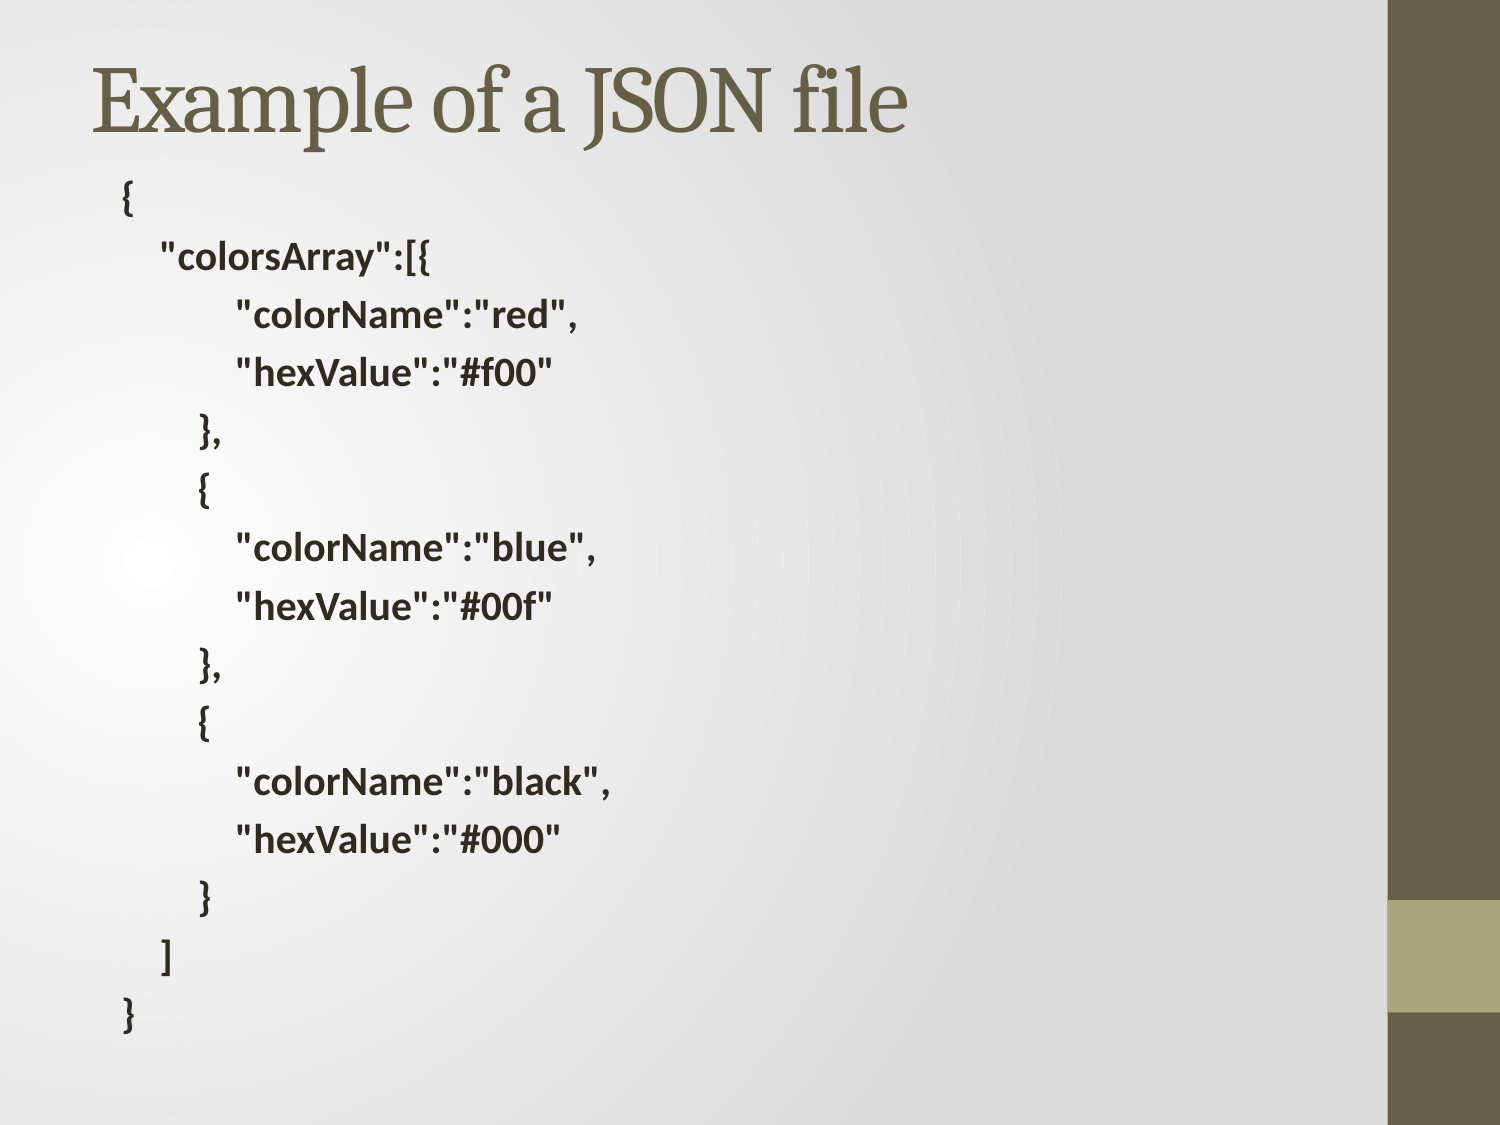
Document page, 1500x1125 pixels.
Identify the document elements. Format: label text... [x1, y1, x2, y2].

title Example of a JSON file [75, 0, 1325, 188]
list { "colorsArray":[{ "colorName":"red", "hexValue":"#f00" }, { "colorName":"blue", "hexValue":"#00f" }, { "colorName":"black", "hexValue":"#000" } ] } [87, 162, 1338, 1063]
